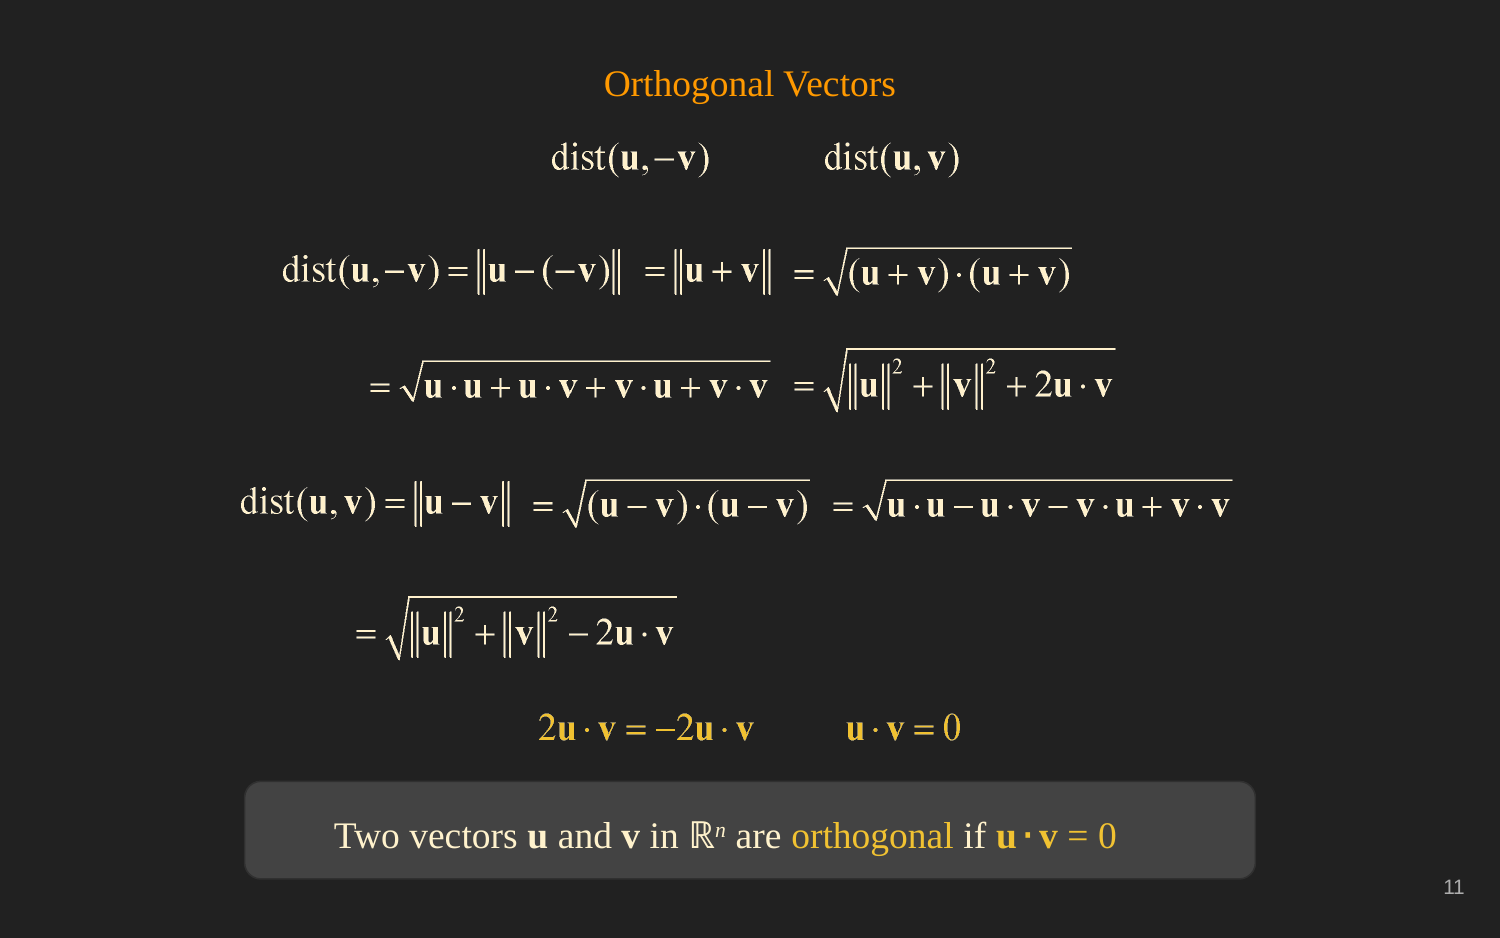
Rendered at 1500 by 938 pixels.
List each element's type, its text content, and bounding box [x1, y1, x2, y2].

picture [789, 343, 1120, 417]
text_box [244, 781, 1256, 881]
picture [528, 474, 815, 534]
picture [278, 243, 627, 300]
picture [842, 707, 966, 747]
picture [820, 137, 965, 182]
text_box Orthogonal Vectors [51, 37, 1449, 110]
picture [789, 242, 1078, 301]
picture [534, 707, 761, 746]
picture [641, 243, 775, 300]
picture [547, 137, 713, 182]
picture [366, 354, 775, 406]
slide_number ‹#› [1389, 849, 1480, 922]
picture [351, 591, 682, 665]
picture [829, 474, 1238, 525]
picture [236, 475, 514, 533]
